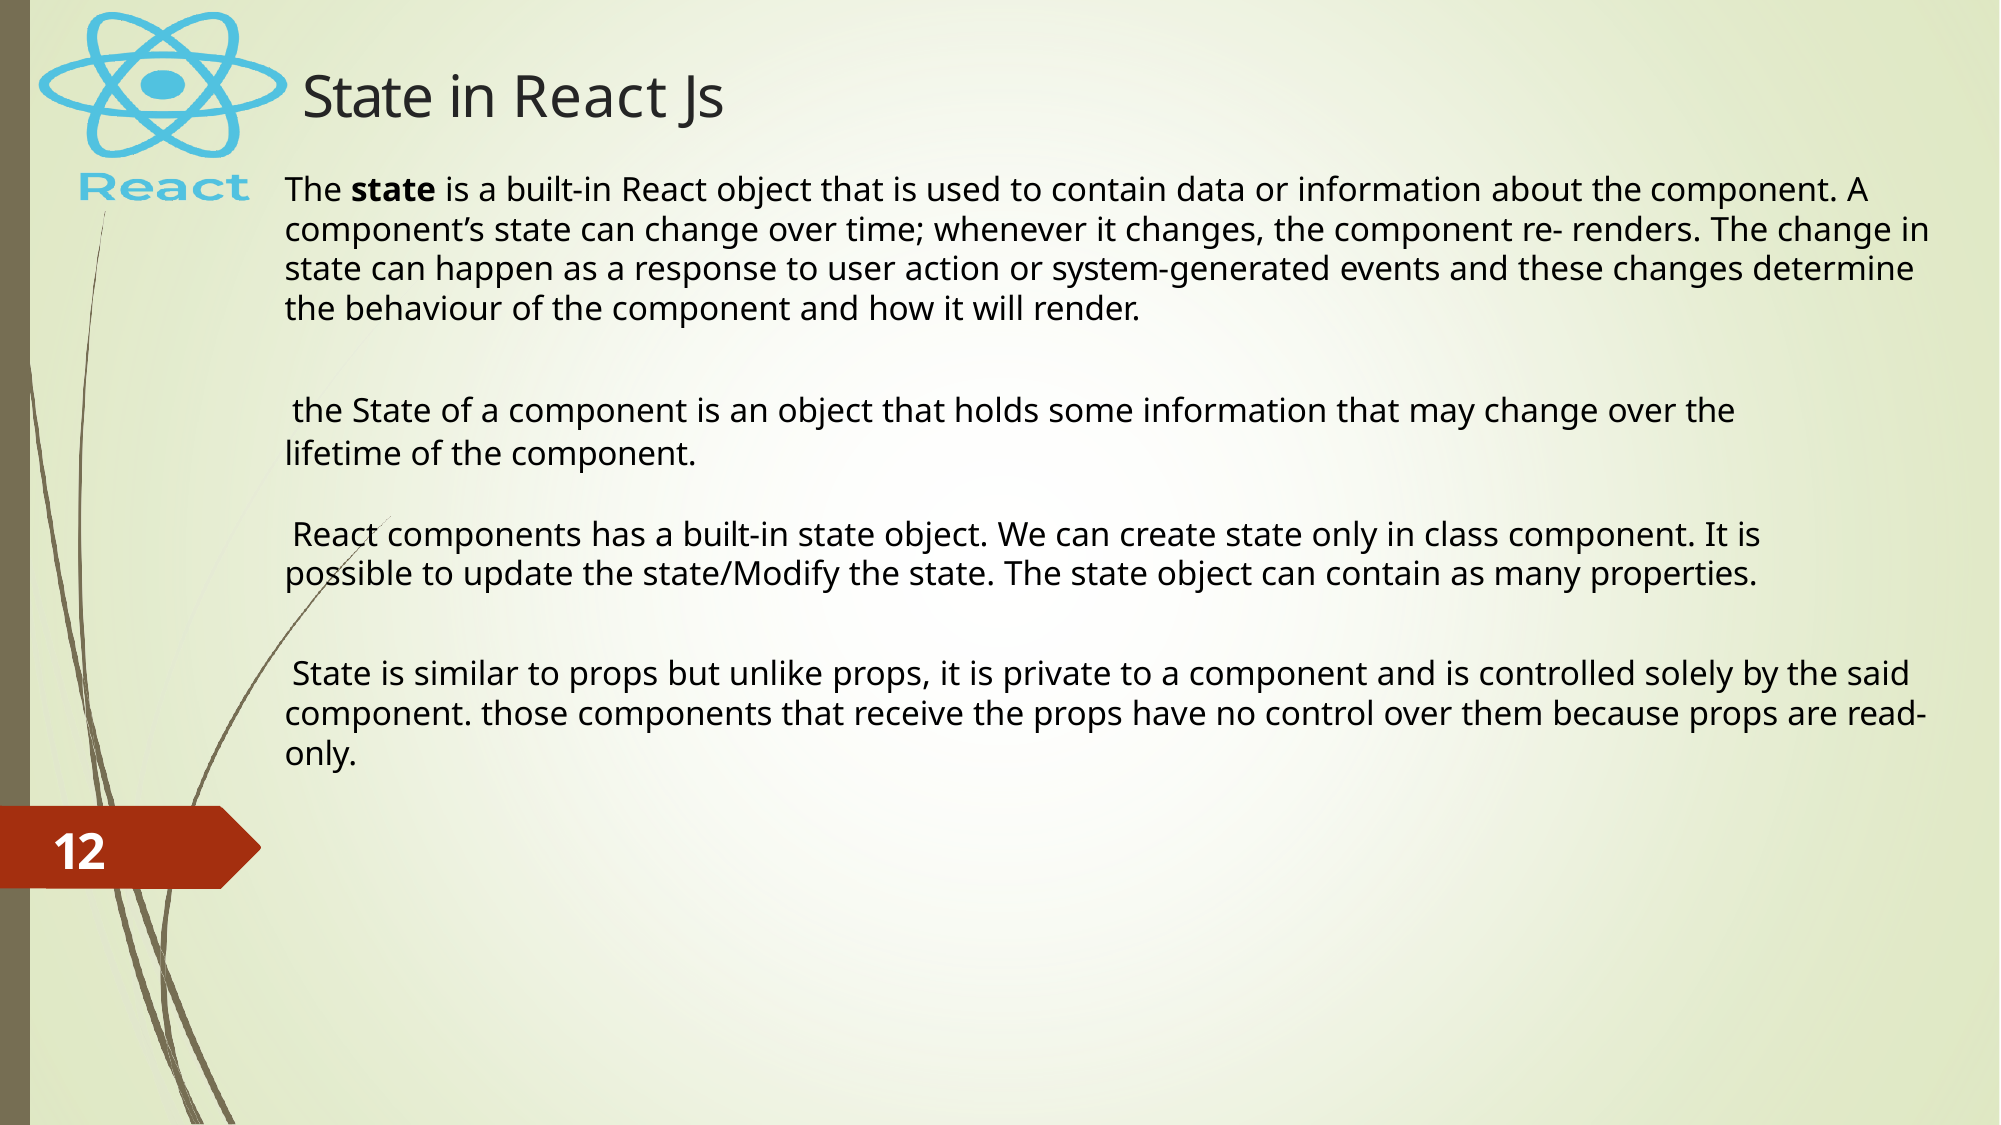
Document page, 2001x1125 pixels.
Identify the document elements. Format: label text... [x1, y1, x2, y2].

picture [0, 0, 2000, 1125]
title State in React Js [330, 56, 769, 167]
text_box The state is a built-in React object that is used to contain data or information about the component. A component’s state can change over time; whenever it changes, the component re- renders. The change in state can happen as a response to user action or system-generated events and these changes determine the behaviour of the component and how it will render. the State of a component is an object that holds some information that may change over the lifetime of the component. React components has a built-in state object. We can create state only in class component. It is possible to update the state/Modify the state. The state object can contain as many properties. State is similar to props but unlike props, it is private to a component and is controlled solely by the said component. those components that receive the props have no control over them because props are read-only. [282, 167, 1945, 773]
text_box 12 [50, 817, 111, 880]
